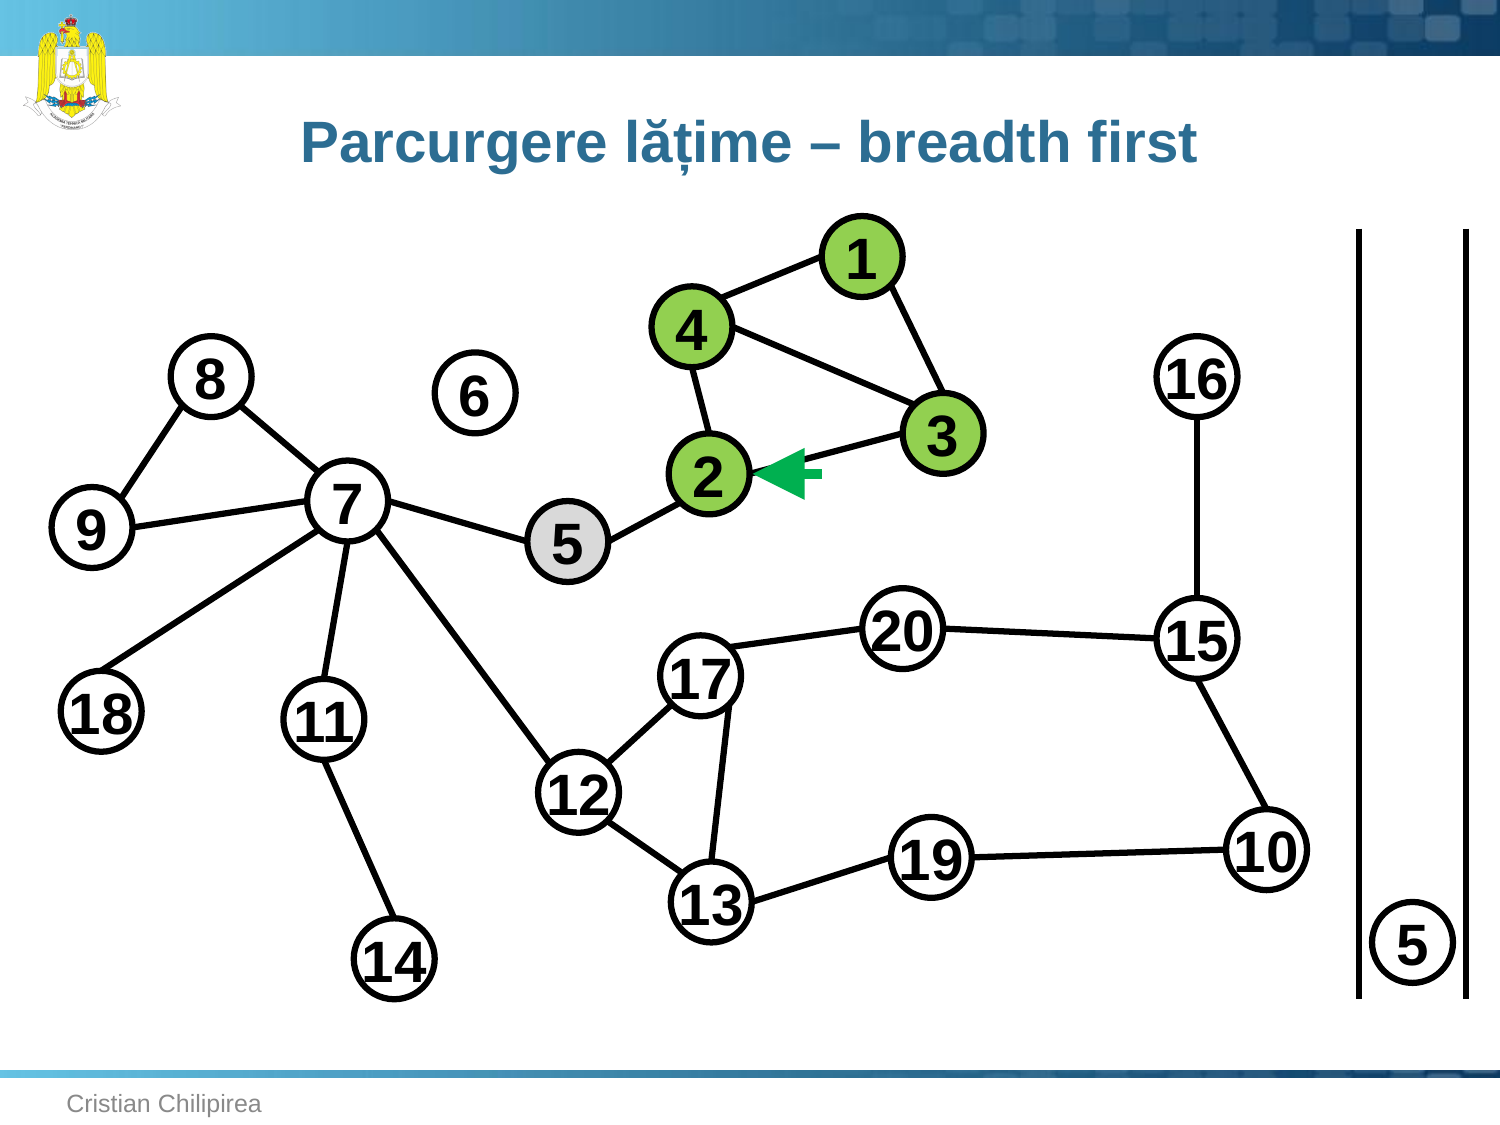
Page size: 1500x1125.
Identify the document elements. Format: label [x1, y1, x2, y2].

footer [51, 1083, 1157, 1125]
picture [0, 0, 1500, 130]
text_box [434, 352, 516, 434]
title [51, 102, 1449, 178]
picture [0, 1070, 1500, 1078]
text_box [1372, 901, 1453, 983]
text_box [51, 216, 1308, 1000]
